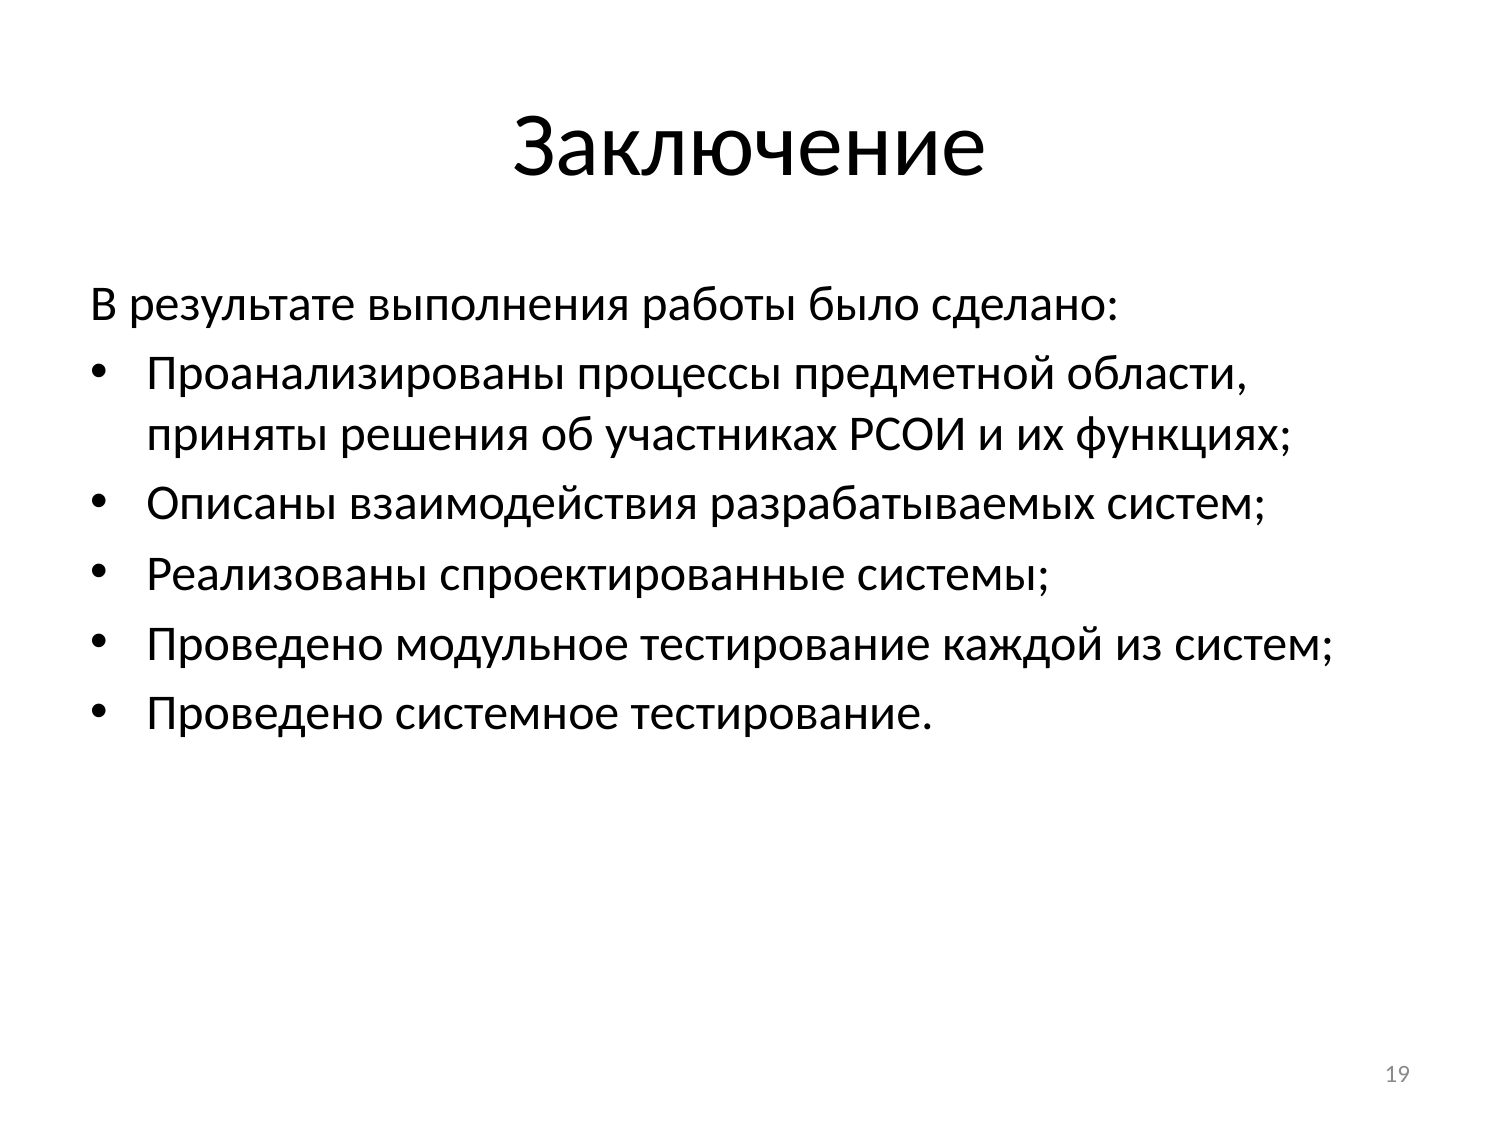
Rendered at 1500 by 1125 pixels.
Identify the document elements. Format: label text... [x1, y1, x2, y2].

slide_number 19 [1074, 1042, 1425, 1103]
title Заключение [75, 45, 1425, 233]
list В результате выполнения работы было сделано: Проанализированы процессы предметной области, приняты решения об участниках РСОИ и их функциях; Описаны взаимодействия разрабатываемых систем; Реализованы спроектированные системы; Проведено модульное тестирование каждой из систем; Проведено системное тестирование. [75, 262, 1425, 1005]
